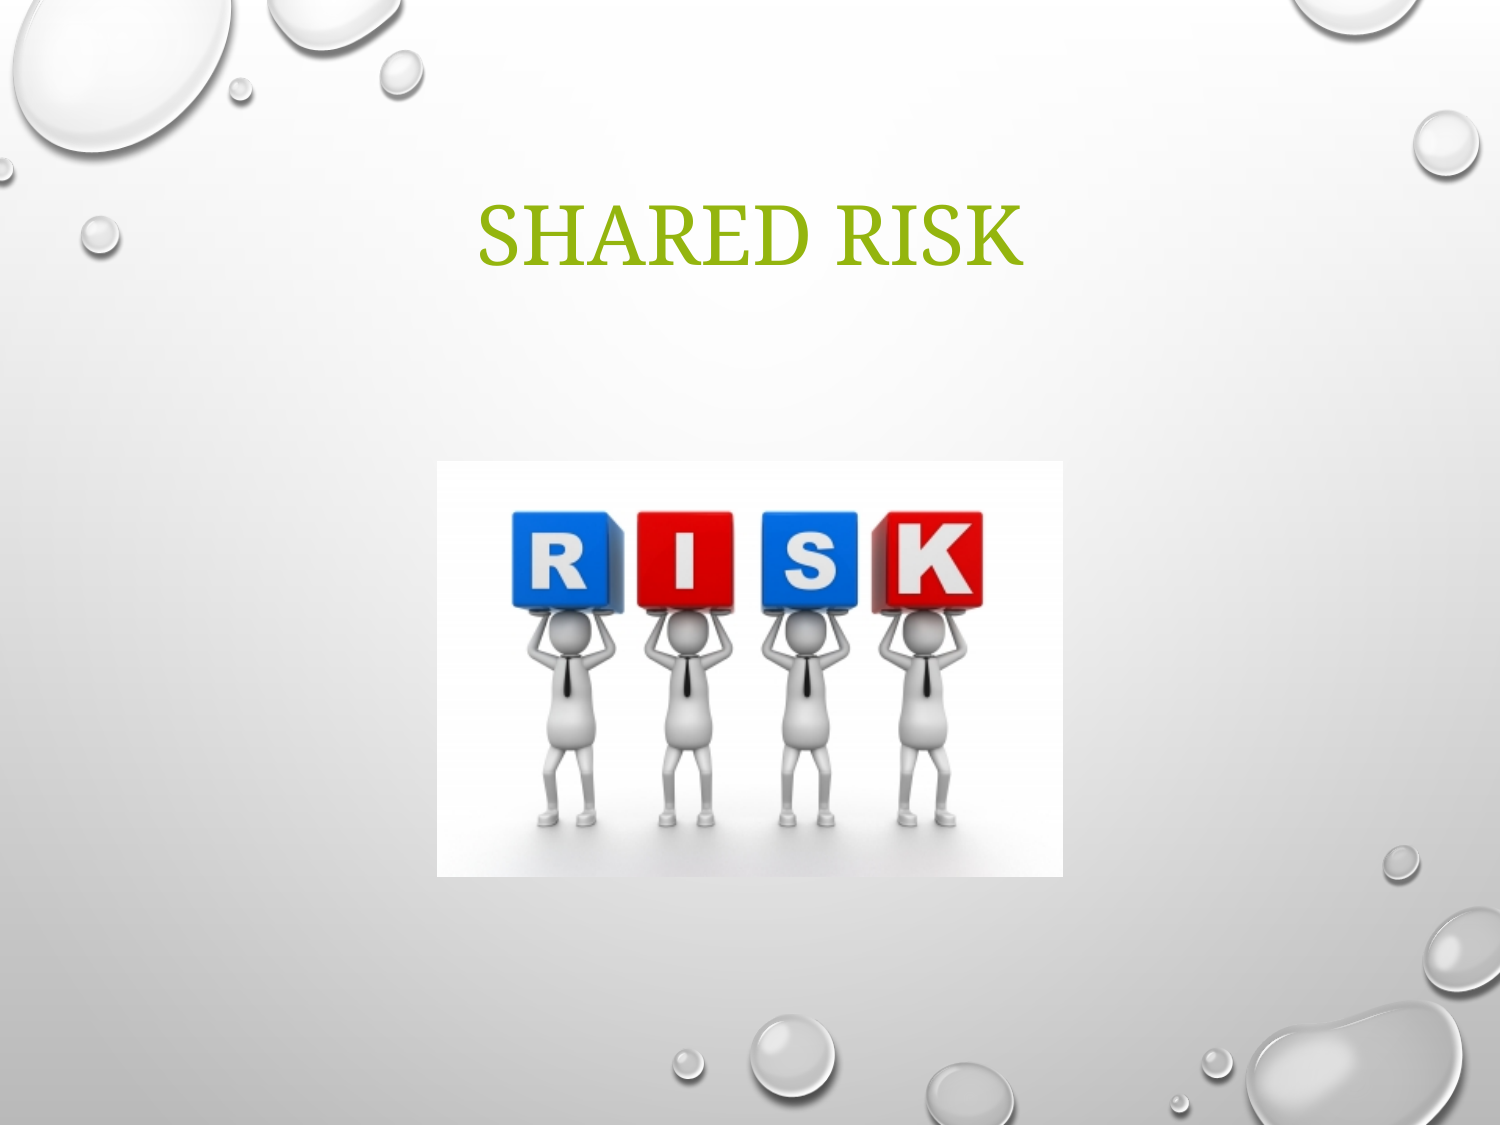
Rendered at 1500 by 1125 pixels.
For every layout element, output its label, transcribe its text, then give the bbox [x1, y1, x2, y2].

picture [0, 0, 1500, 1125]
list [437, 461, 1063, 878]
title Shared Risk [112, 101, 1388, 364]
